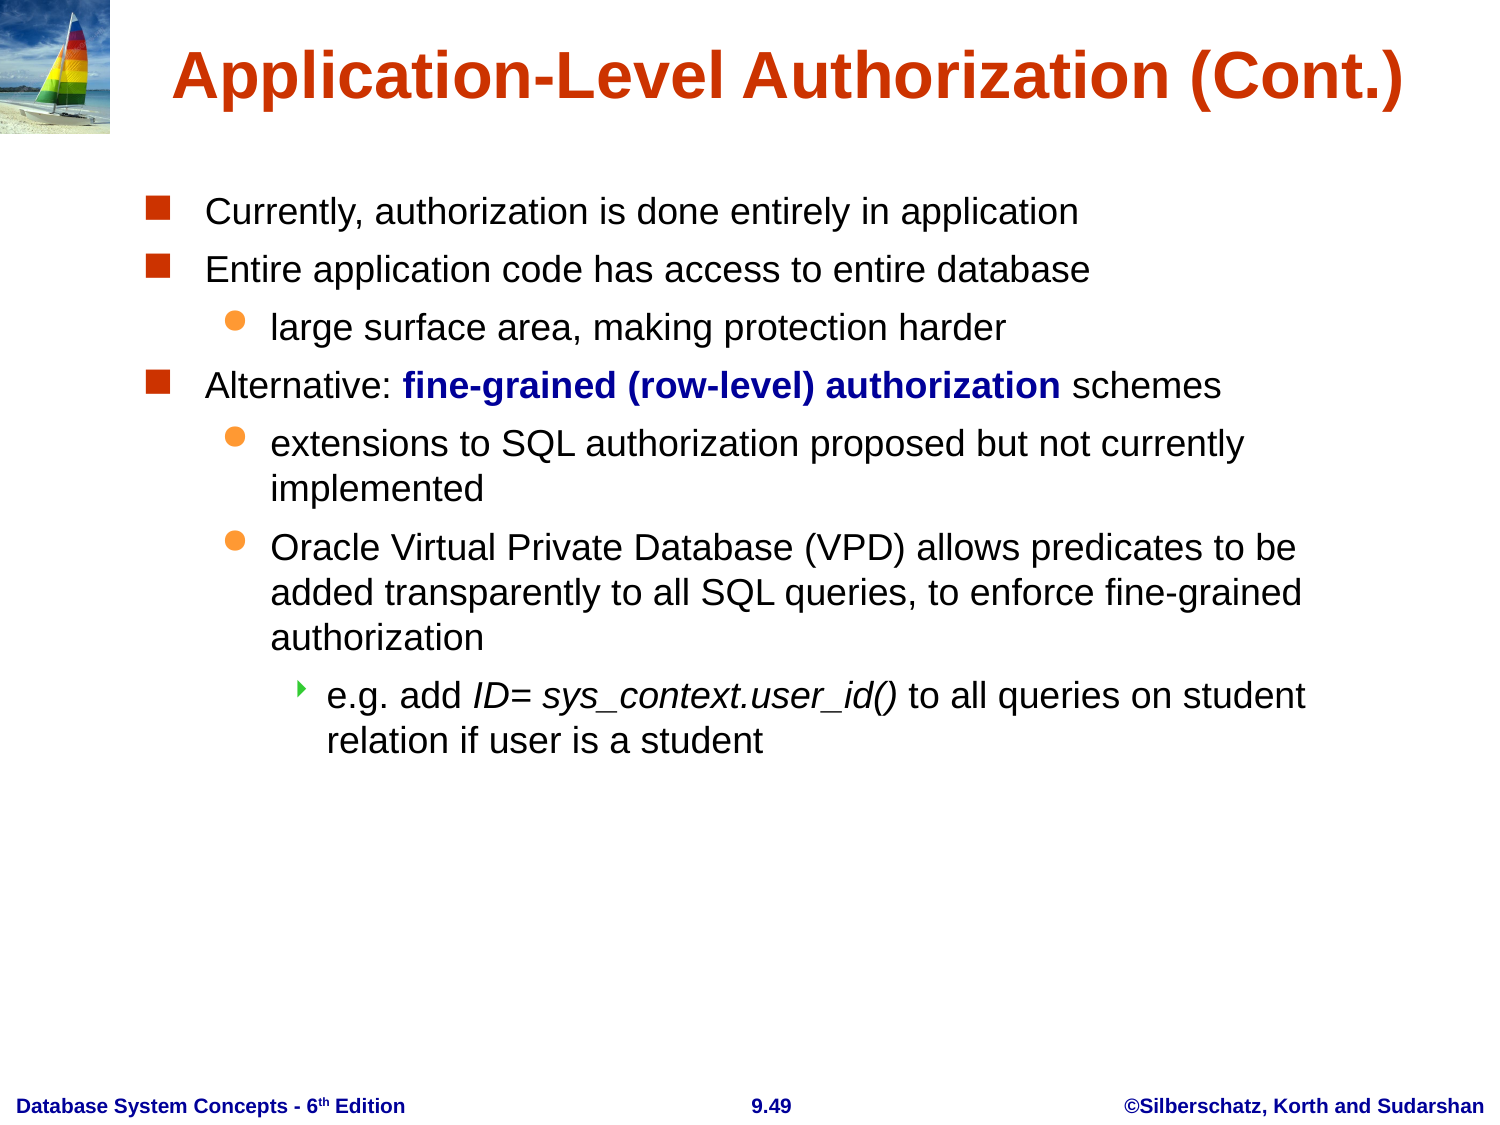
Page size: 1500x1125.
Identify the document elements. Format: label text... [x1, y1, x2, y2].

list Currently, authorization is done entirely in application Entire application code has access to entire database large surface area, making protection harder Alternative: fine-grained (row-level) authorization schemes extensions to SQL authorization proposed but not currently implemented Oracle Virtual Private Database (VPD) allows predicates to be added transparently to all SQL queries, to enforce fine-grained authorization e.g. add ID= sys_context.user_id() to all queries on student relation if user is a student [133, 179, 1391, 984]
title Application-Level Authorization (Cont.) [125, 18, 1452, 120]
picture [0, 0, 110, 134]
